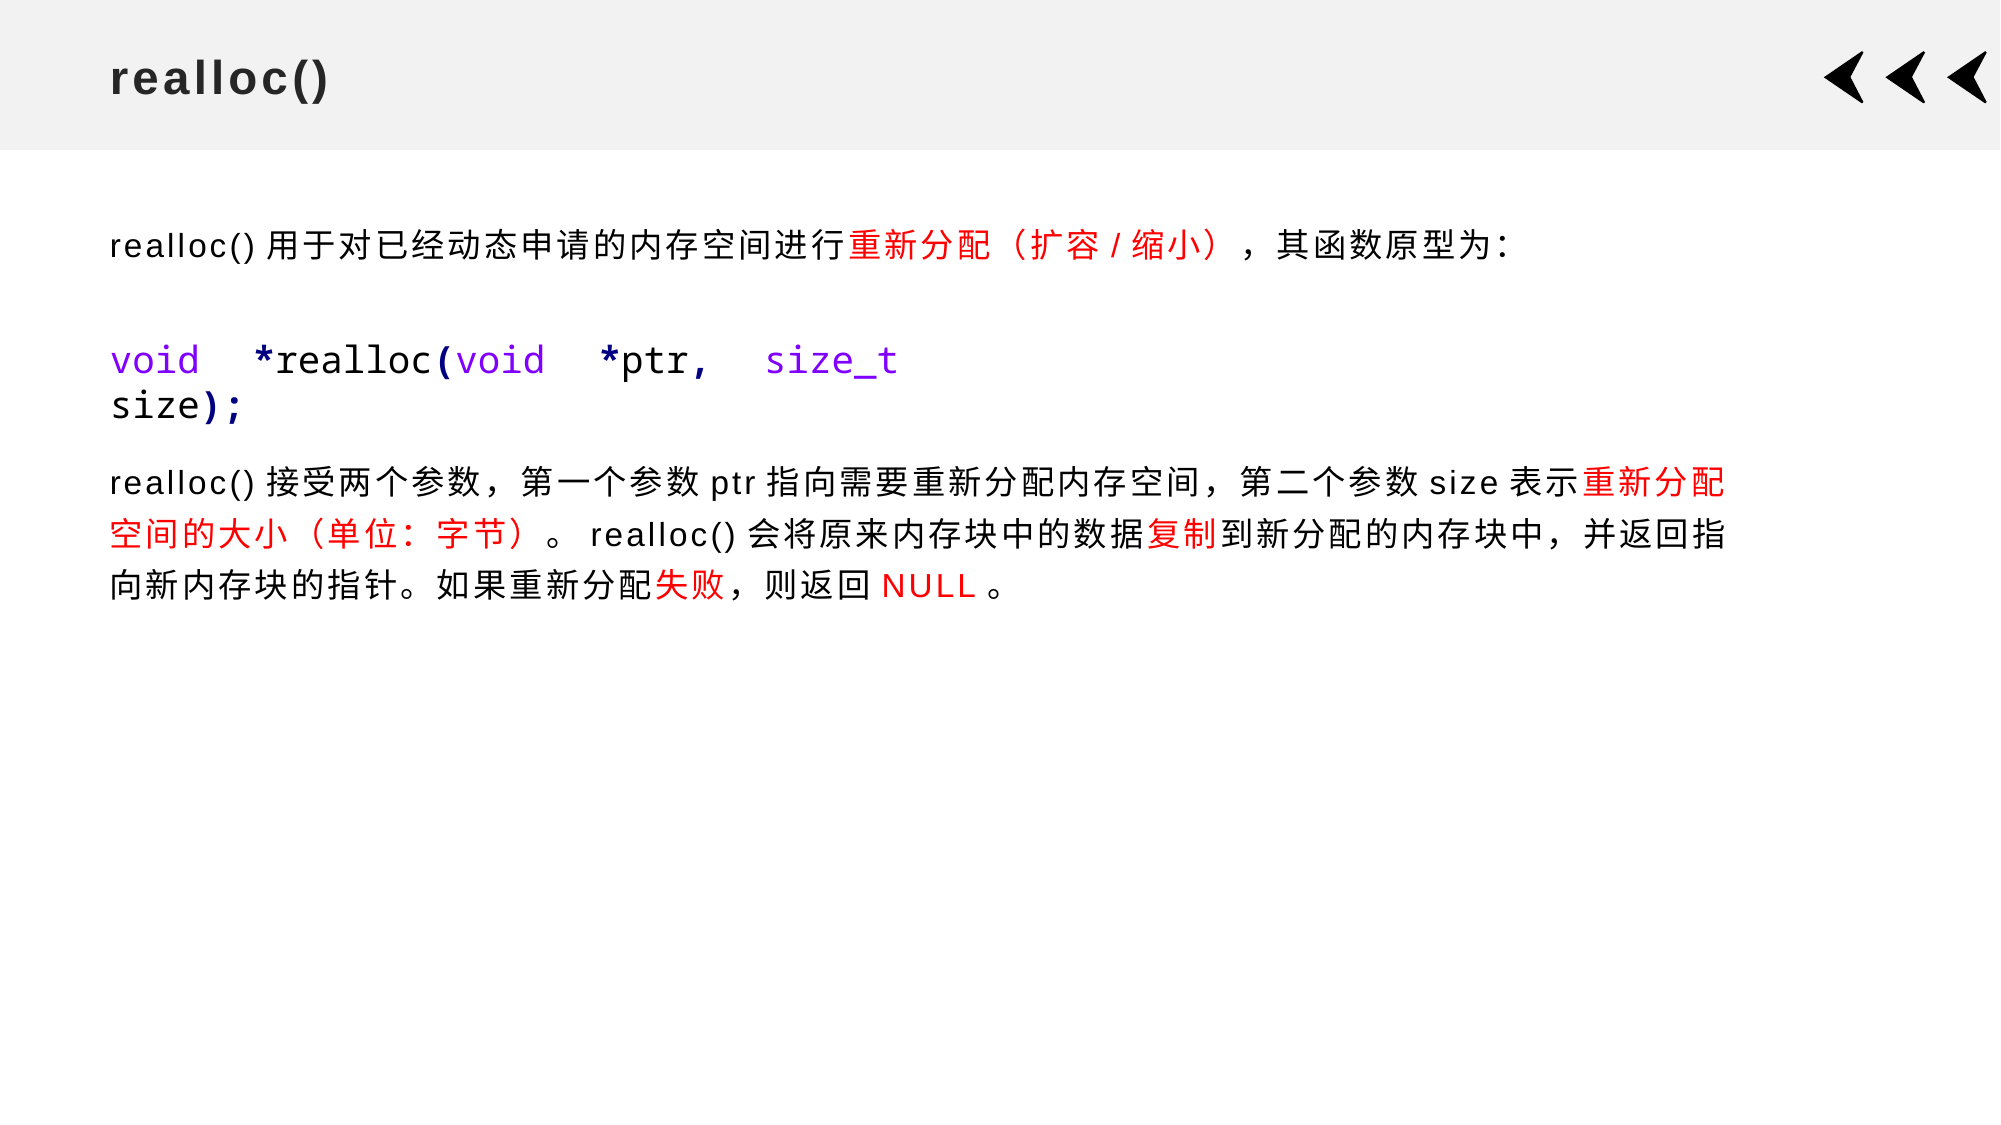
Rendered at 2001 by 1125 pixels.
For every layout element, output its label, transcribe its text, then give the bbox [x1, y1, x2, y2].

text_box realloc()接受两个参数，第一个参数ptr指向需要重新分配内存空间，第二个参数size表示重新分配空间的大小（单位：字节）。realloc()会将原来内存块中的数据复制到新分配的内存块中，并返回指向新内存块的指针。如果重新分配失败，则返回NULL。 [95, 441, 1769, 615]
text_box void *realloc(void *ptr, size_t size); [95, 328, 914, 434]
list realloc()用于对已经动态申请的内存空间进行重新分配（扩容/缩小），其函数原型为： [95, 204, 1769, 277]
title realloc() [95, 38, 1906, 112]
